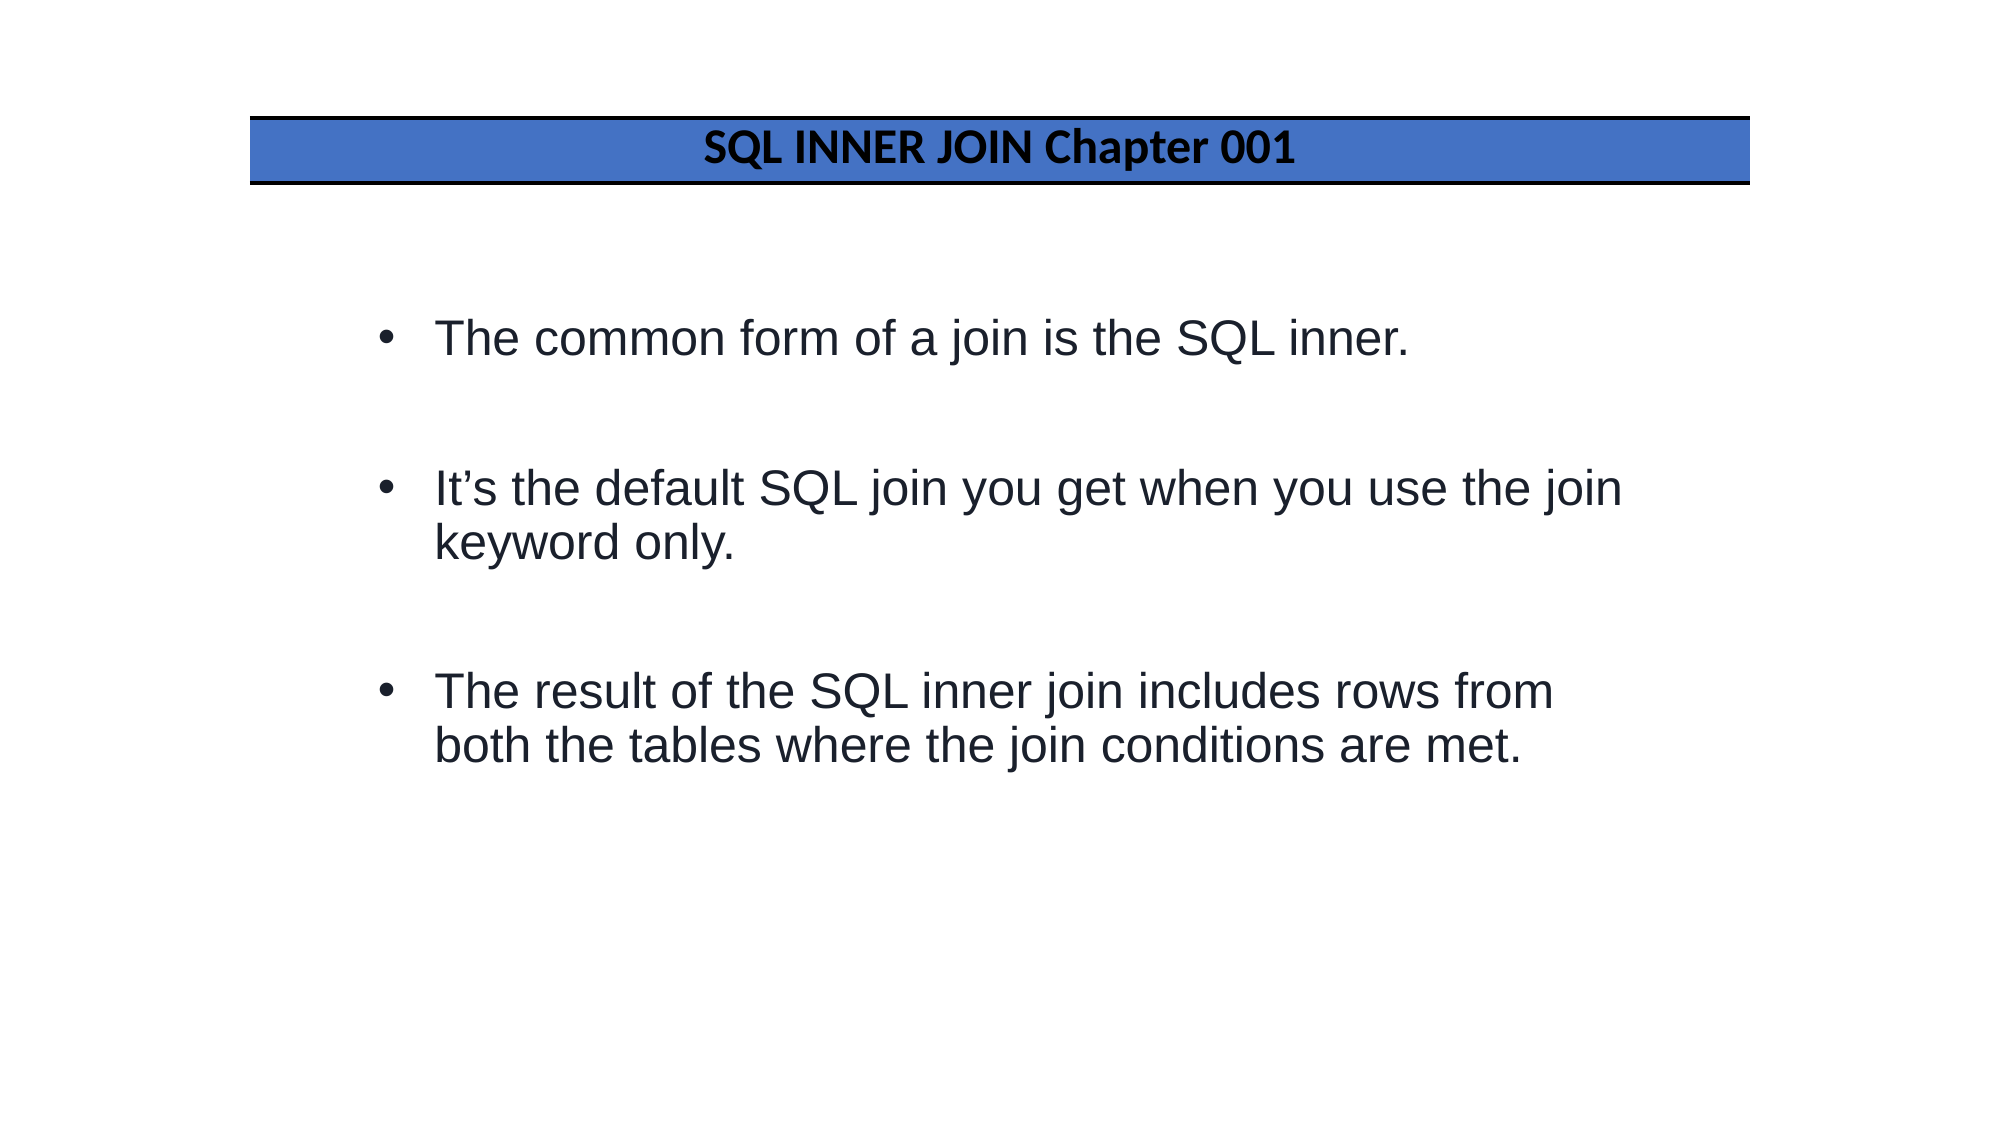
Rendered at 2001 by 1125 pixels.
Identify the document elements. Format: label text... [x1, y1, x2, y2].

subtitle The common form of a join is the SQL inner. It’s the default SQL join you get when you use the join keyword only. The result of the SQL inner join includes rows from both the tables where the join conditions are met. [363, 304, 1644, 868]
table_header SQL INNER JOIN Chapter 001 [250, 120, 1750, 181]
